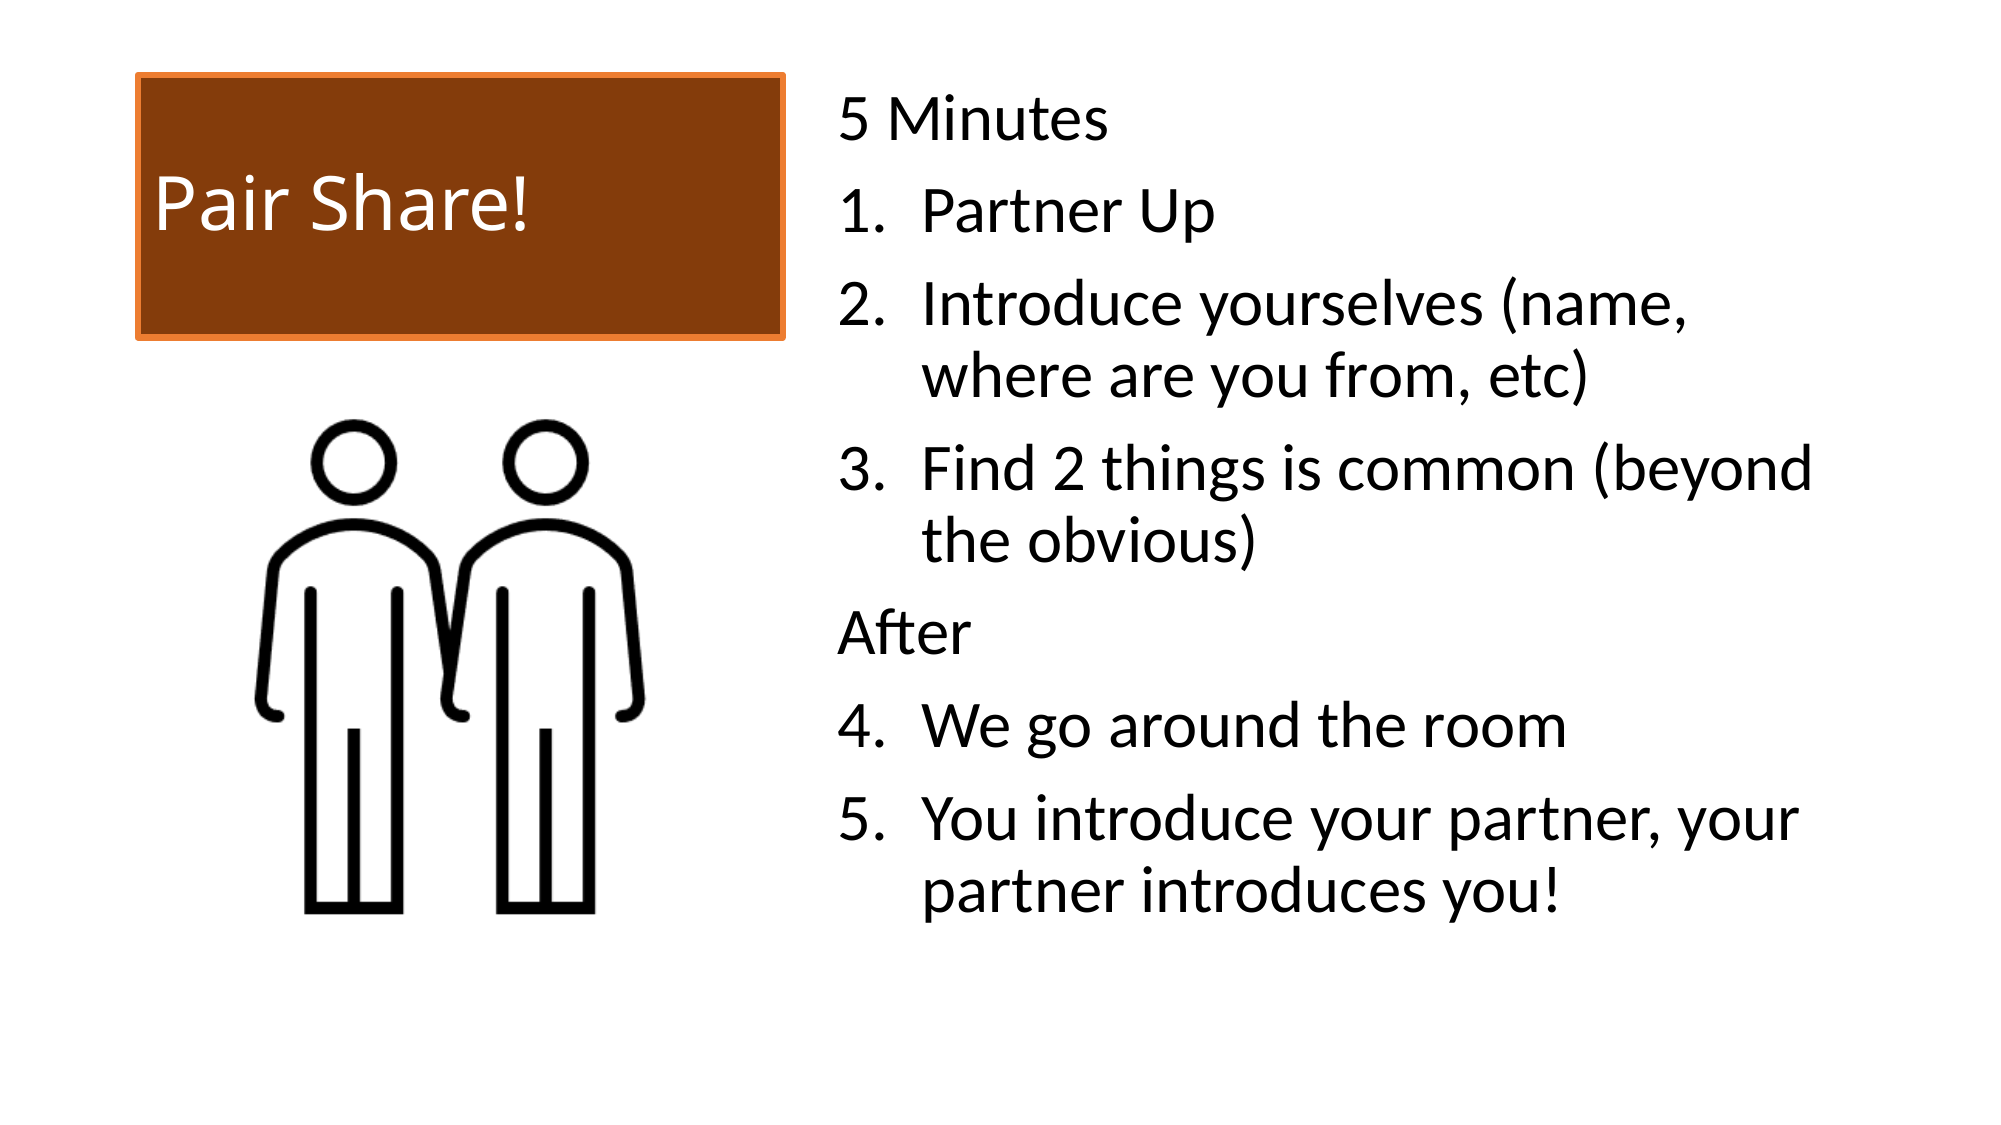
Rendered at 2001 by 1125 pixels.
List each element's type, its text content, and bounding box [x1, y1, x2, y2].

picture [156, 370, 750, 964]
list 5 Minutes Partner Up Introduce yourselves (name, where are you from, etc) Find 2 things is common (beyond the obvious) After We go around the room You introduce your partner, your partner introduces you! [822, 75, 1863, 1011]
title Pair Share! [135, 72, 786, 341]
